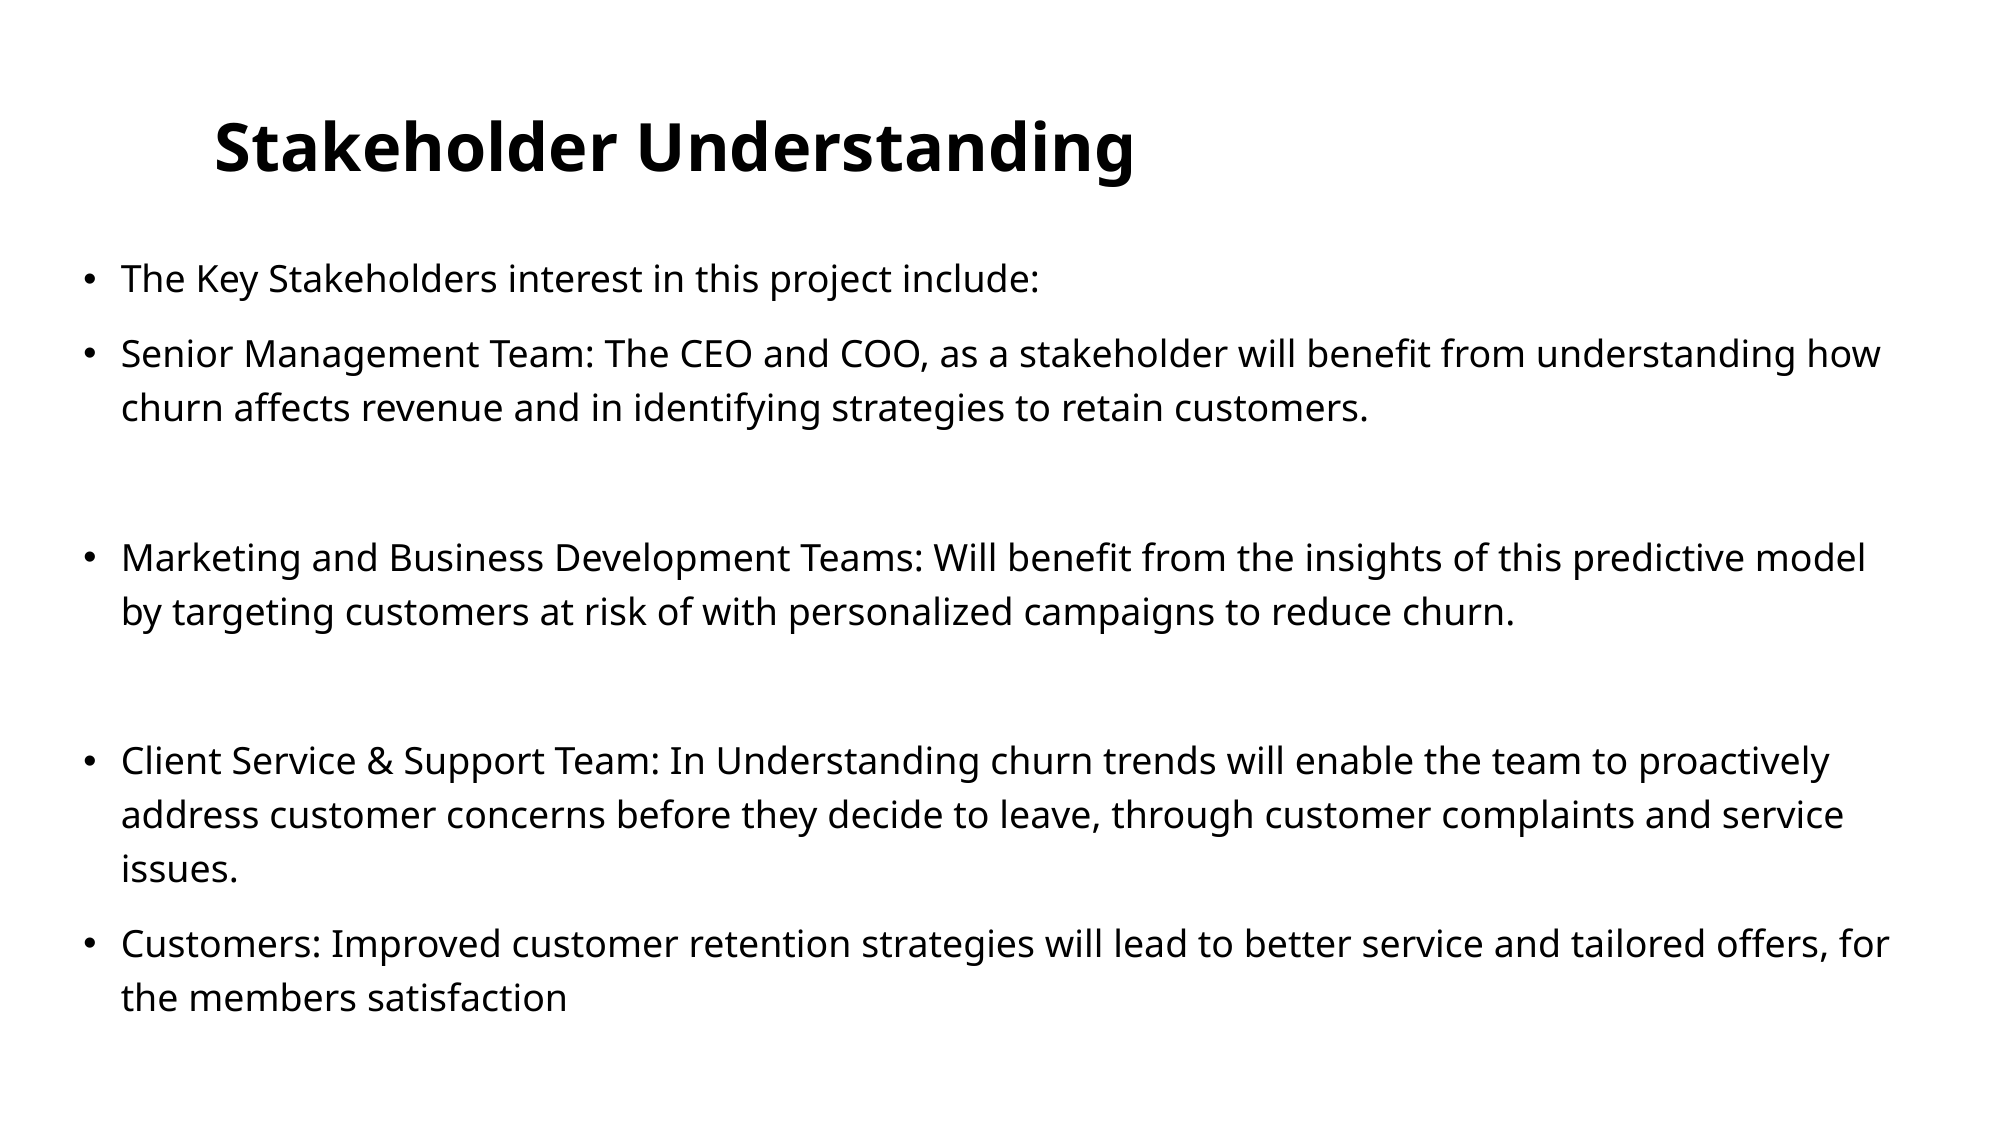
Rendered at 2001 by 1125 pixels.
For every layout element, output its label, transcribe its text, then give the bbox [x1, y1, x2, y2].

list The Key Stakeholders interest in this project include: Senior Management Team: The CEO and COO, as a stakeholder will benefit from understanding how churn affects revenue and in identifying strategies to retain customers. Marketing and Business Development Teams: Will benefit from the insights of this predictive model by targeting customers at risk of with personalized campaigns to reduce churn. Client Service & Support Team: In Understanding churn trends will enable the team to proactively address customer concerns before they decide to leave, through customer complaints and service issues. Customers: Improved customer retention strategies will lead to better service and tailored offers, for the members satisfaction [68, 238, 1927, 1089]
title Stakeholder Understanding [199, 36, 1658, 194]
